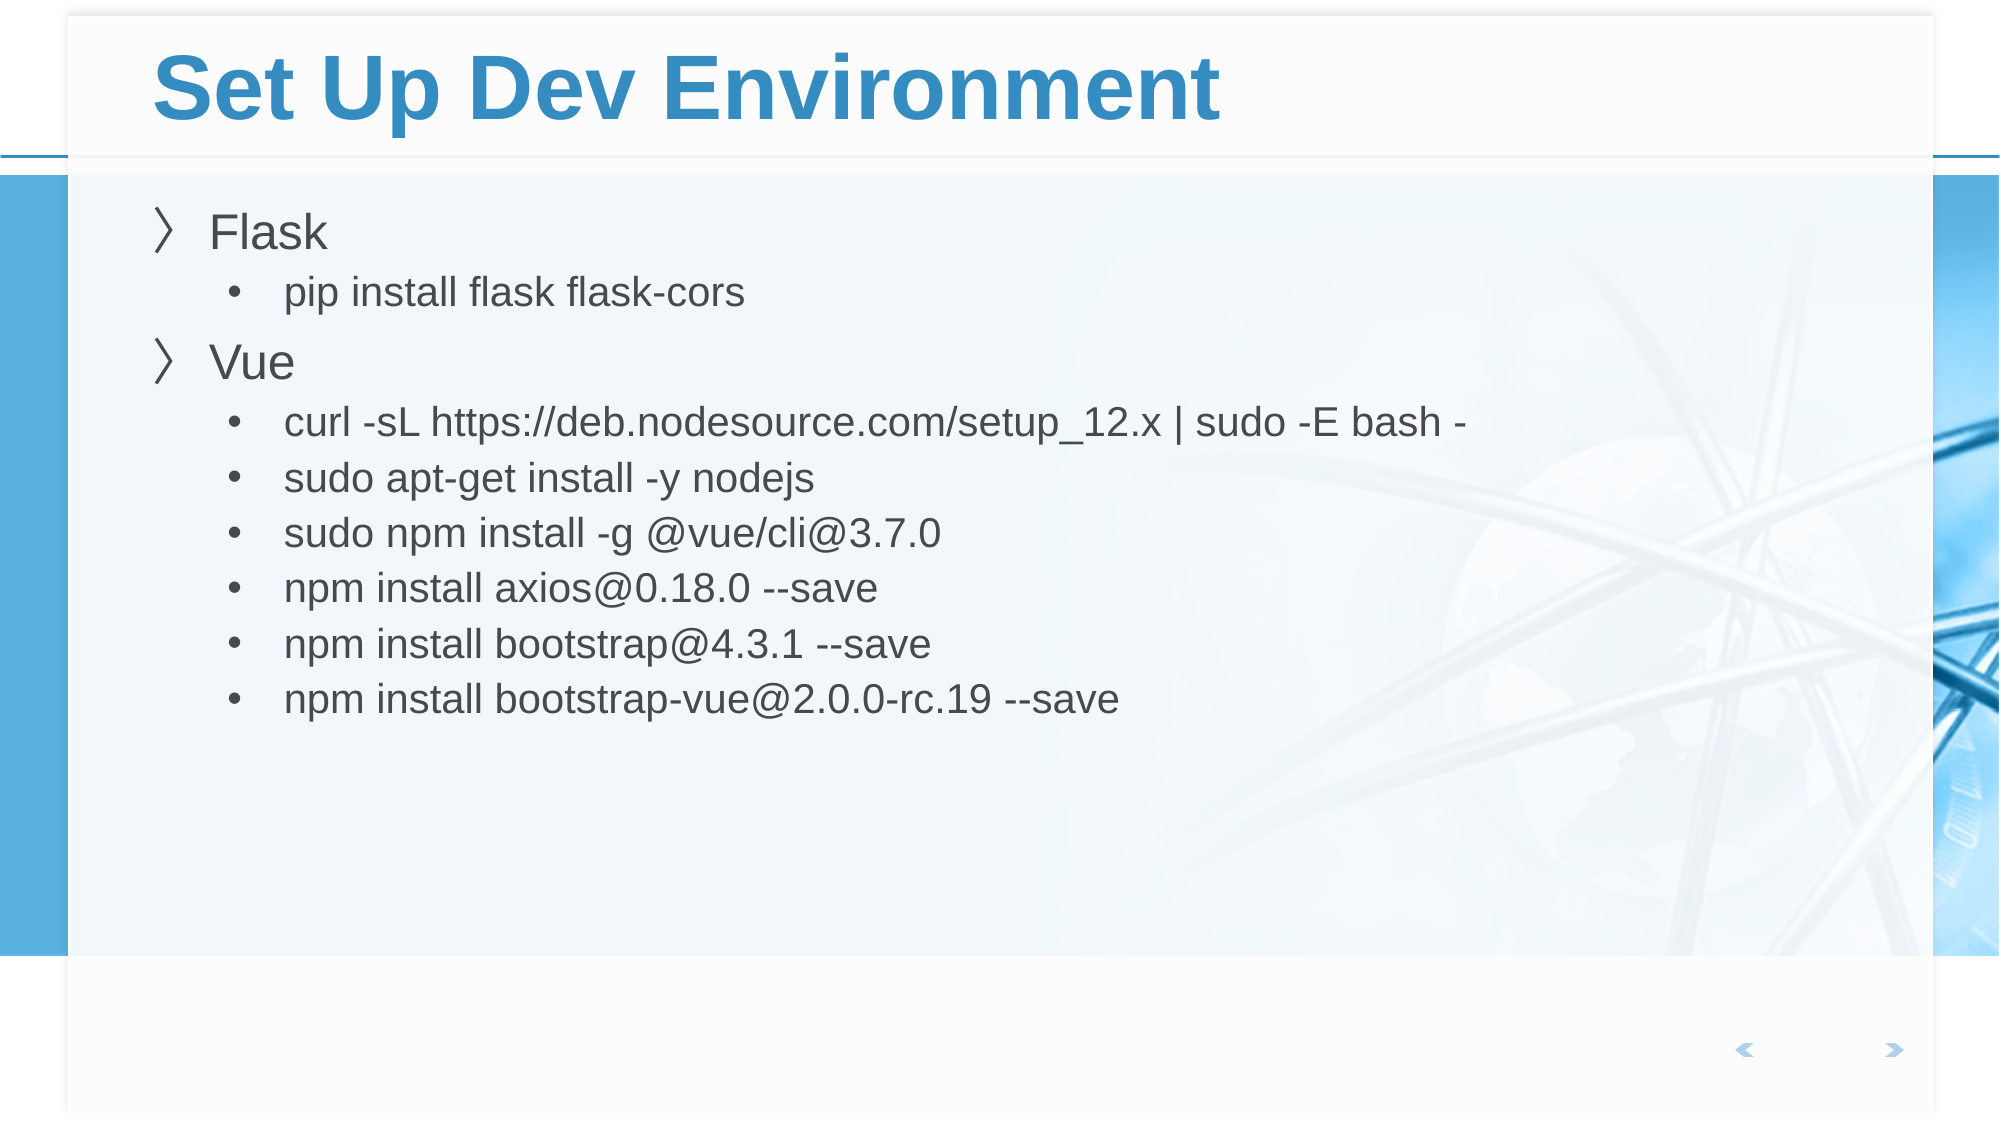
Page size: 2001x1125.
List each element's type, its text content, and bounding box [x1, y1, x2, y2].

picture [0, 0, 2001, 1125]
title Set Up Dev Environment [137, 29, 1863, 150]
list Flask pip install flask flask-cors Vue curl -sL https://deb.nodesource.com/setup_12.x | sudo -E bash - sudo apt-get install -y nodejs sudo npm install -g @vue/cli@3.7.0 npm install axios@0.18.0 --save npm install bootstrap@4.3.1 --save npm install bootstrap-vue@2.0.0-rc.19 --save [137, 198, 1863, 946]
